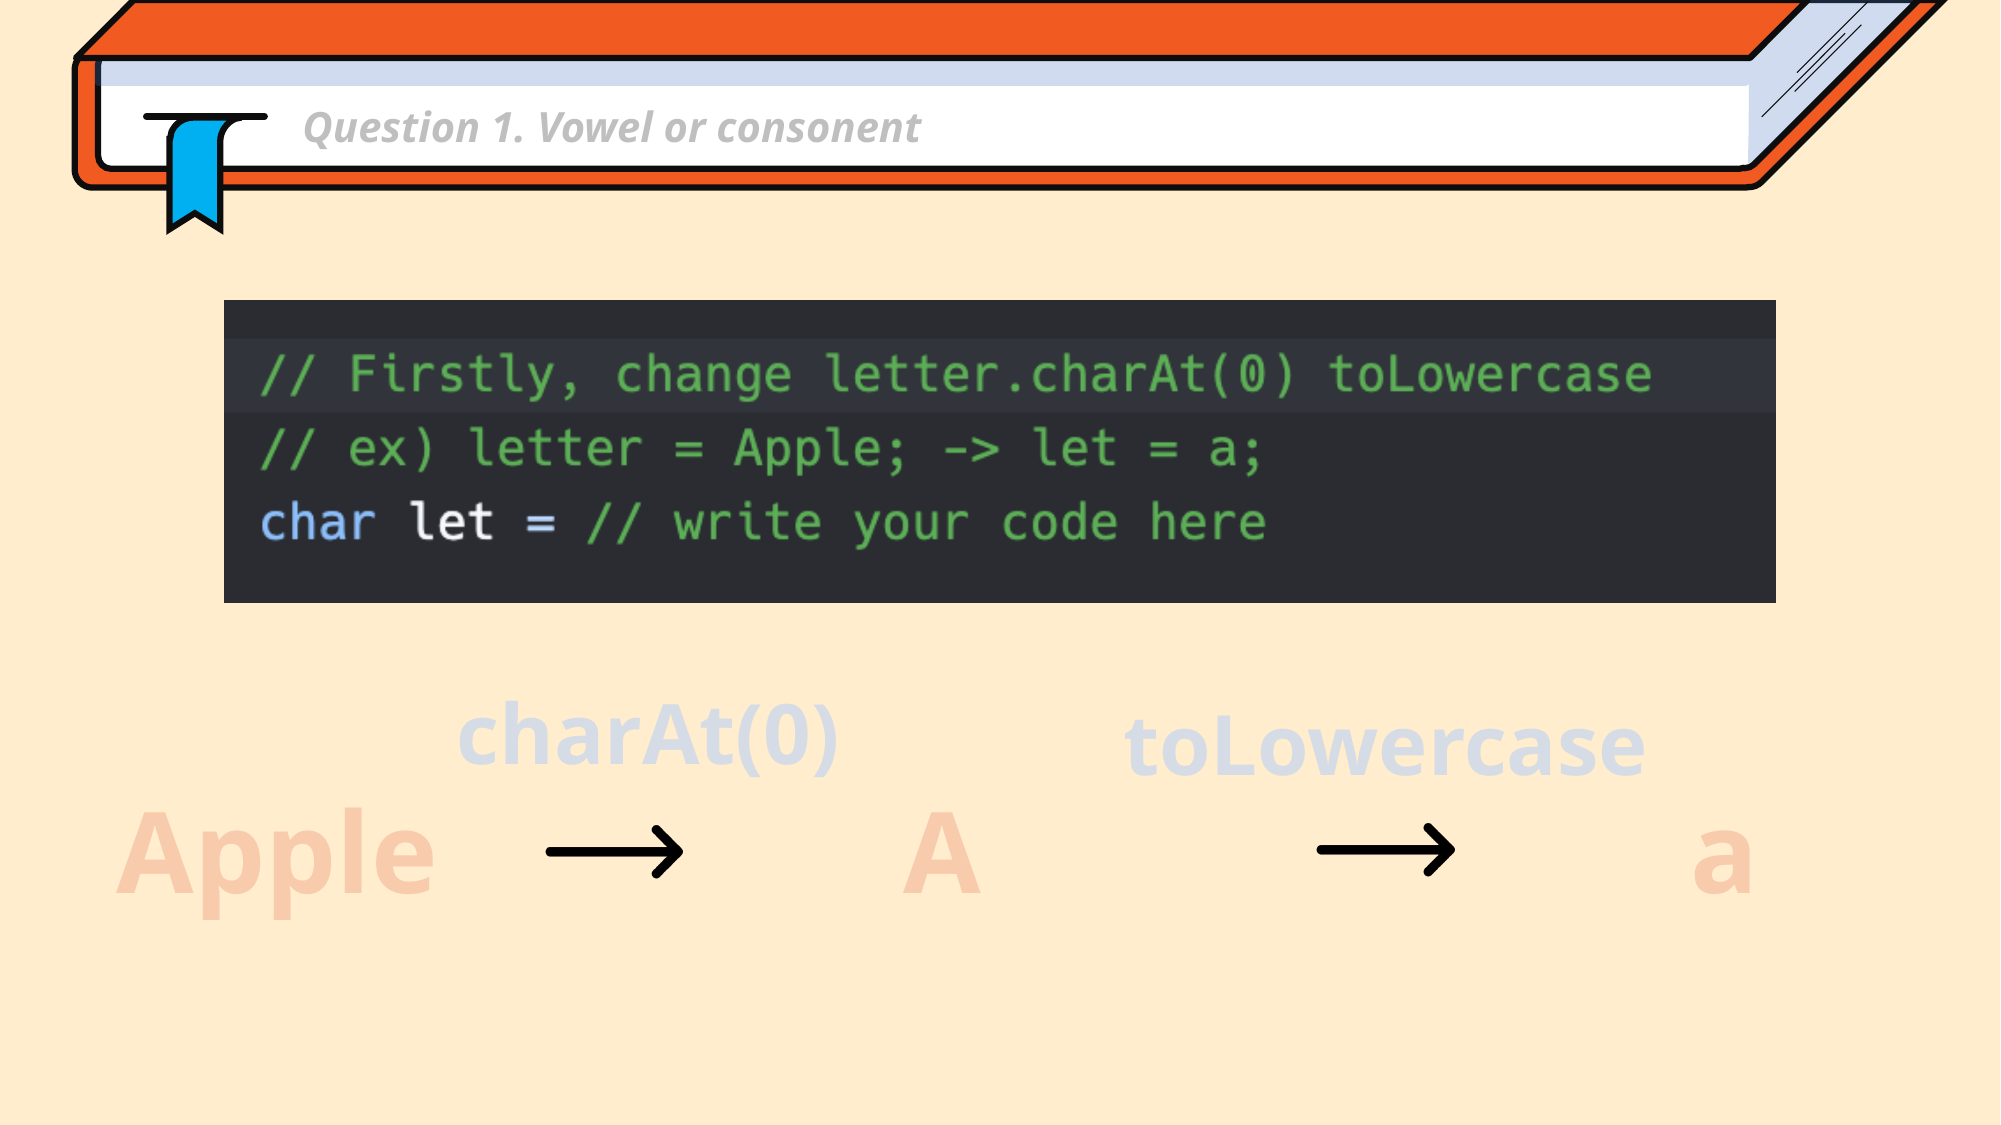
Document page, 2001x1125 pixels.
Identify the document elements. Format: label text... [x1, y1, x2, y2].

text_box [74, 0, 1944, 230]
picture [224, 300, 1776, 603]
picture [1310, 774, 1461, 925]
text_box toLowercase [1108, 684, 1664, 800]
text_box Apple [101, 773, 453, 924]
text_box a [1675, 773, 1774, 924]
text_box charAt(0) [441, 673, 856, 789]
picture [538, 776, 689, 927]
text_box A [888, 773, 997, 924]
